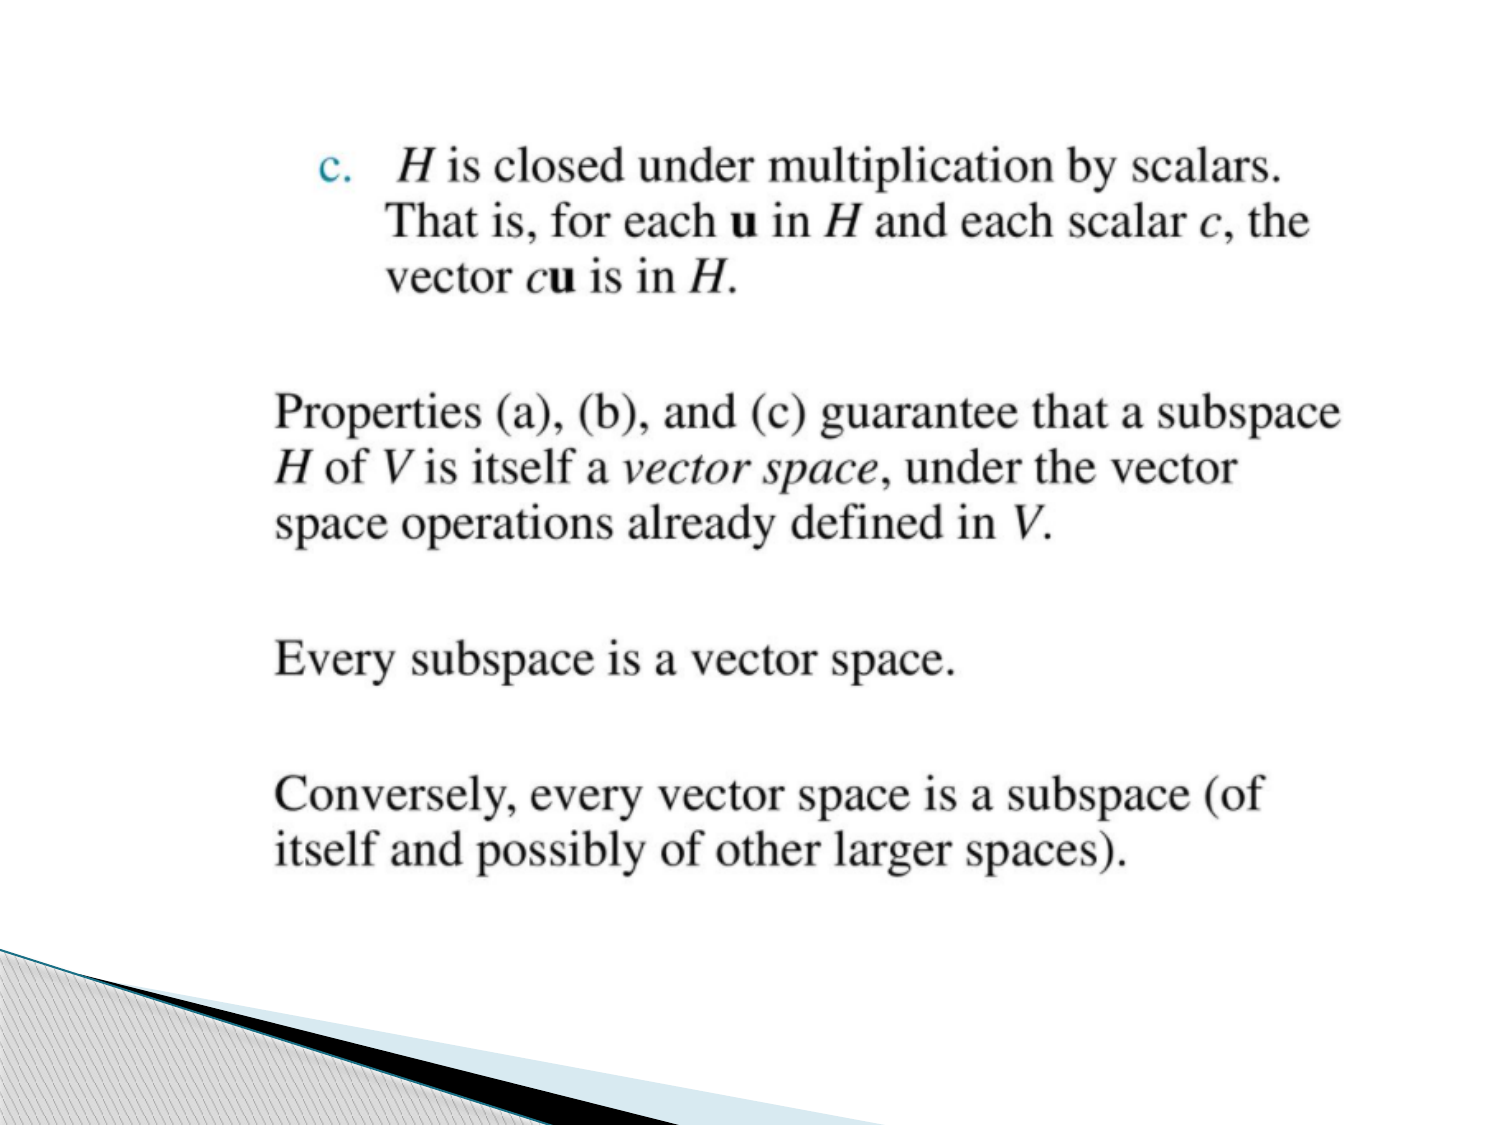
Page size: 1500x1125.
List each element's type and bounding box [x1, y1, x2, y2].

list [214, 138, 1372, 894]
